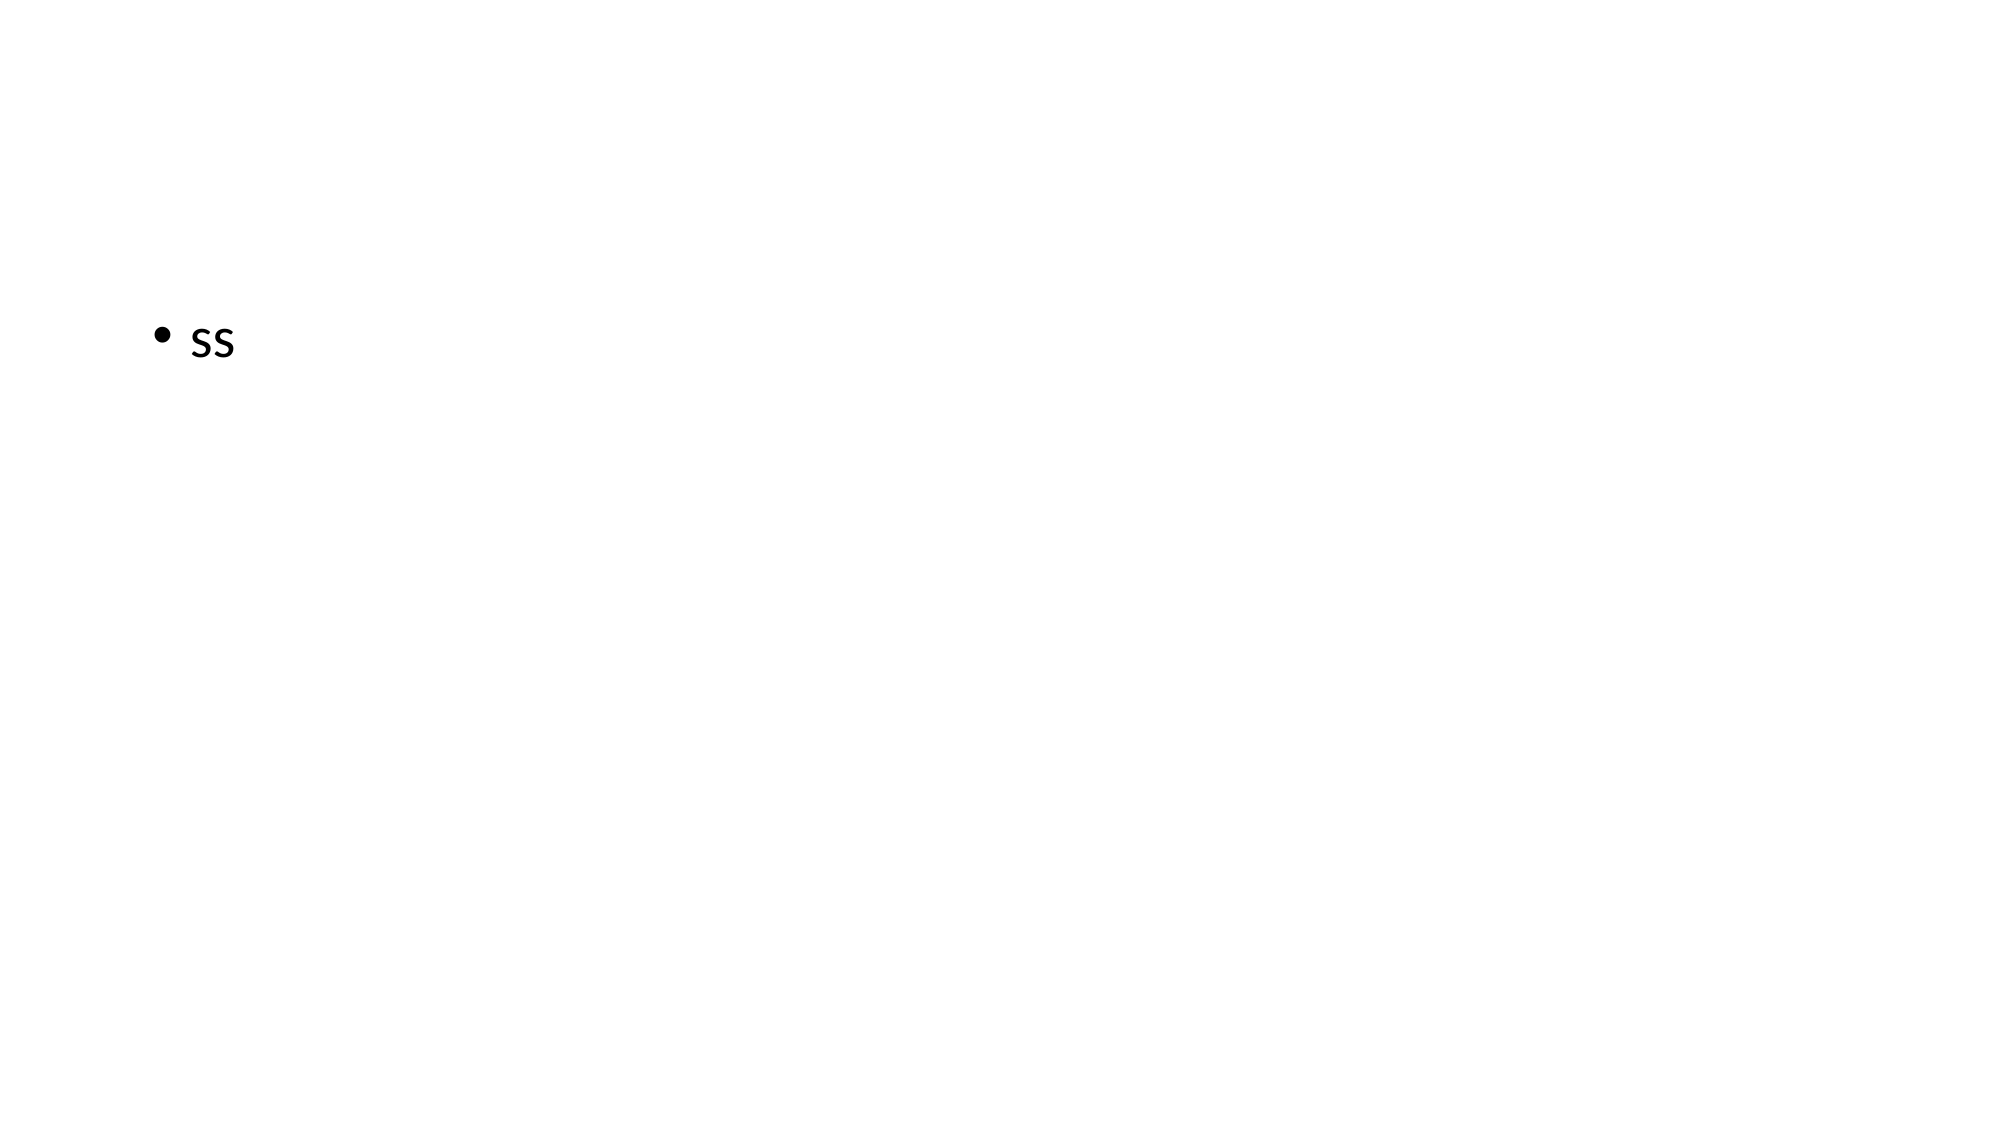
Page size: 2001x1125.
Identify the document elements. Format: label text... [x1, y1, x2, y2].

list ss [137, 299, 988, 1014]
